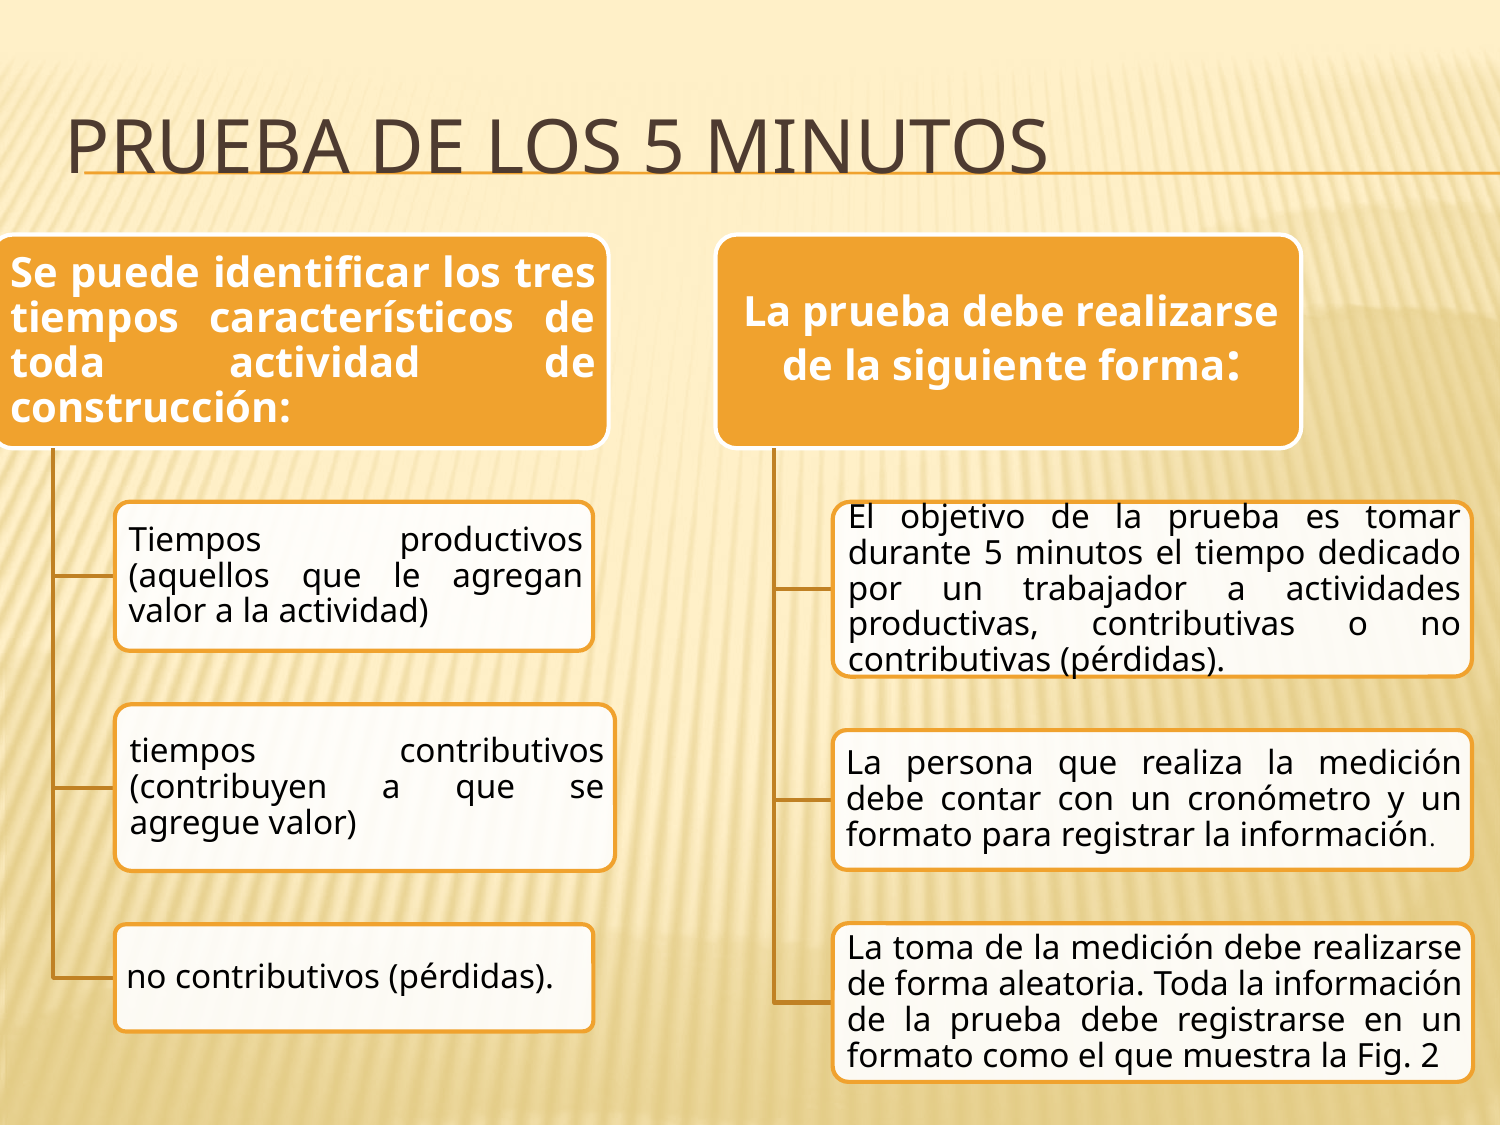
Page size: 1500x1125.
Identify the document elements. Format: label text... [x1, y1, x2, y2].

title Prueba de los 5 minutos [50, 75, 1475, 213]
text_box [0, 233, 1500, 1083]
